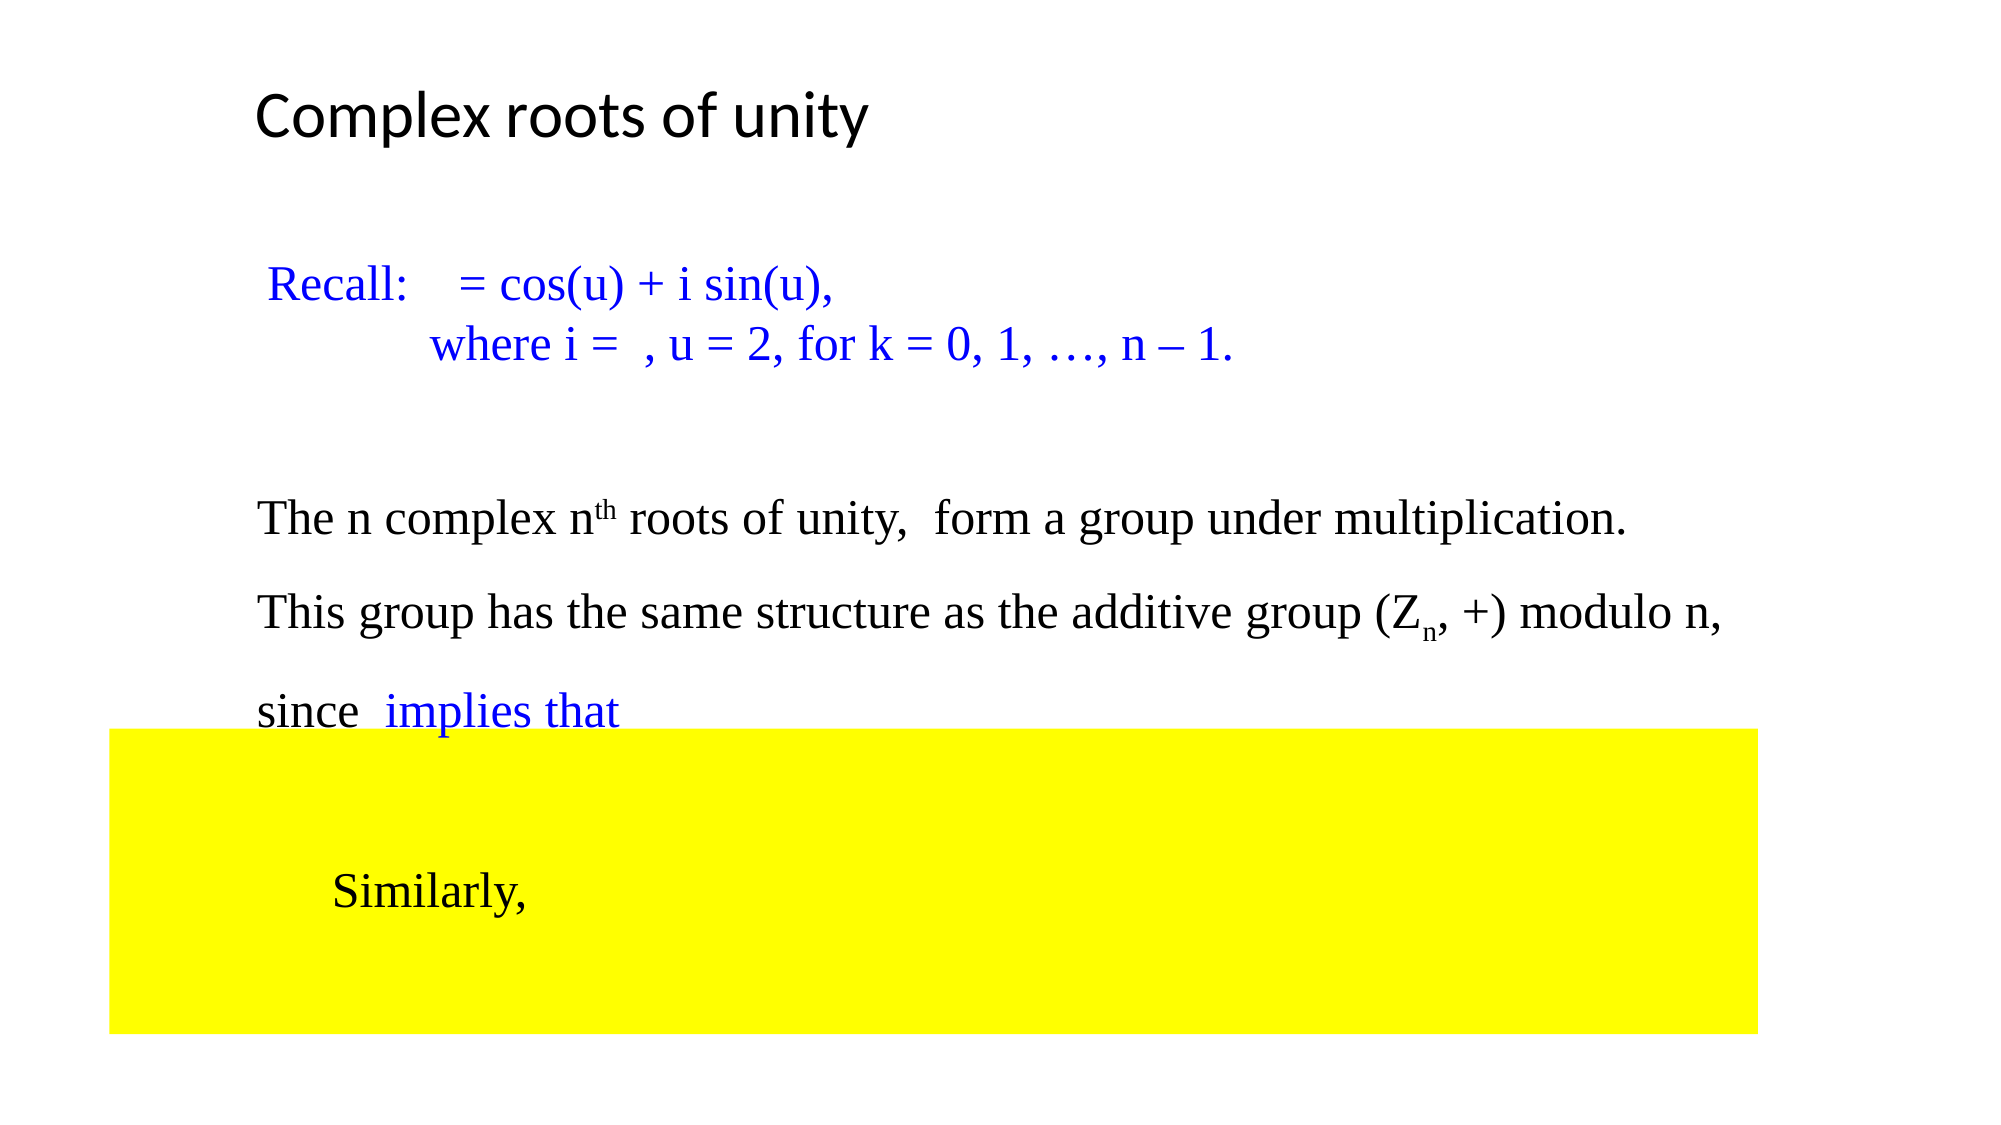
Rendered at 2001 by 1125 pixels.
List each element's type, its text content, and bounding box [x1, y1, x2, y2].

text_box Complex roots of unity [241, 51, 886, 158]
text_box [109, 728, 1758, 1035]
